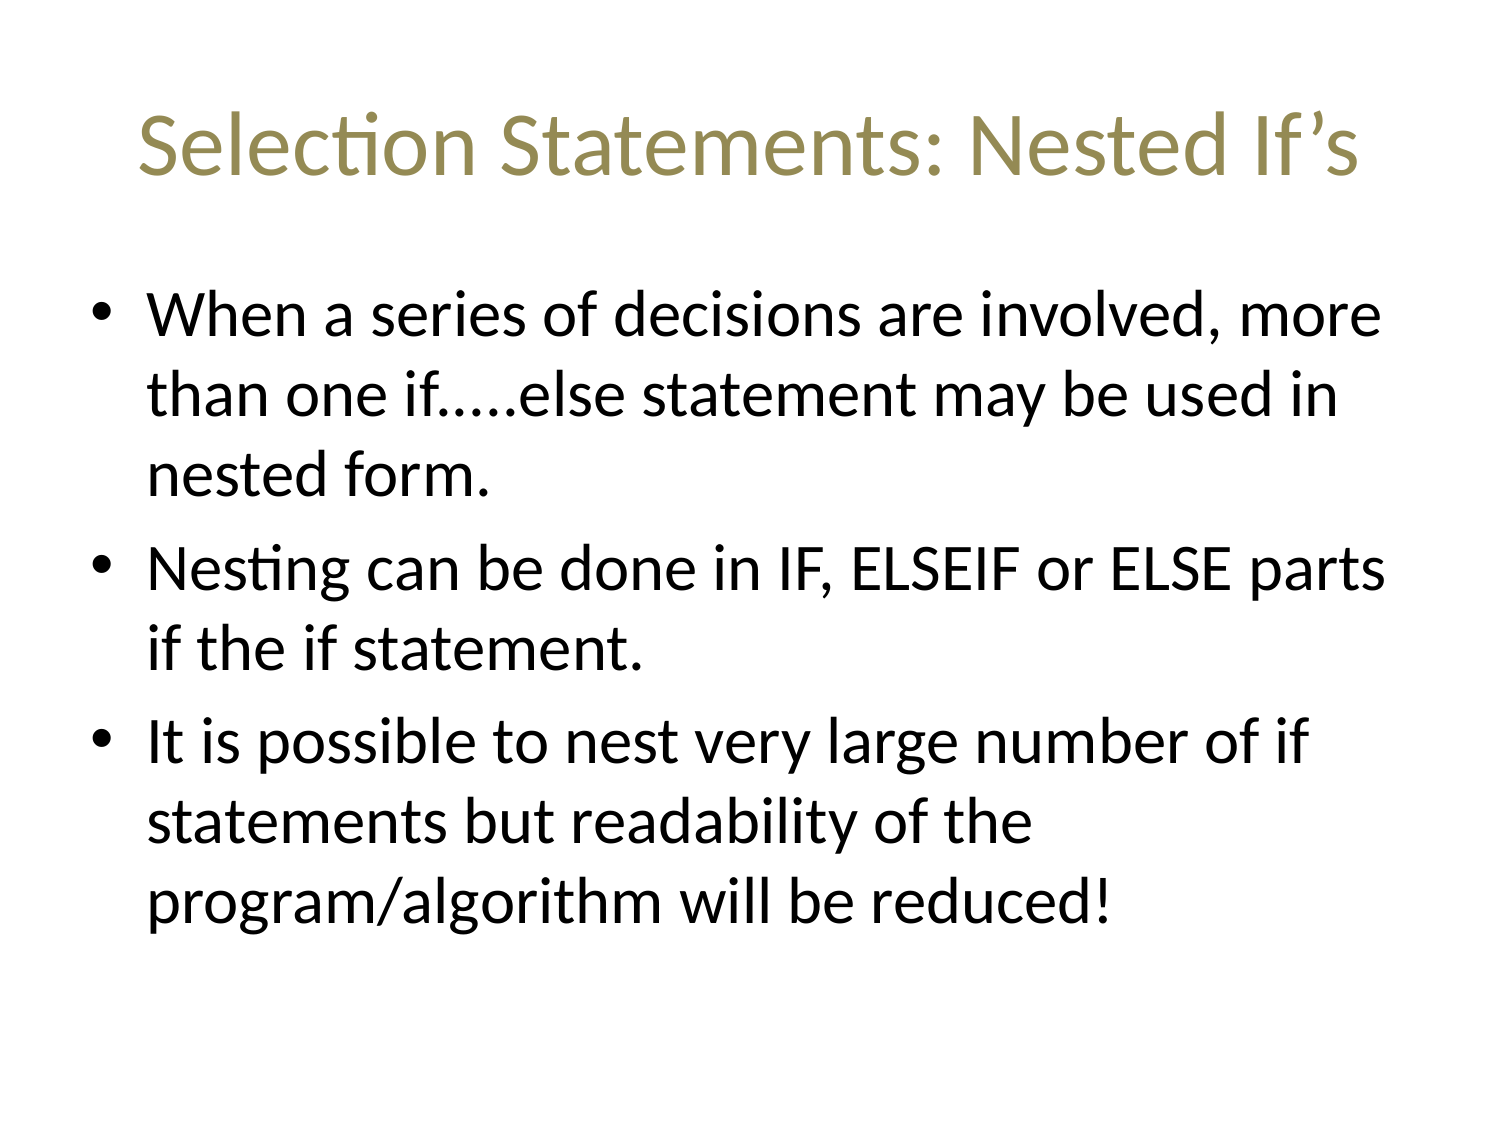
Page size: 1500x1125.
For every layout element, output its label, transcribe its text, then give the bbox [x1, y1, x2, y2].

list When a series of decisions are involved, more than one if.....else statement may be used in nested form. Nesting can be done in IF, ELSEIF or ELSE parts if the if statement. It is possible to nest very large number of if statements but readability of the program/algorithm will be reduced! [75, 262, 1425, 1005]
title Selection Statements: Nested If’s [75, 45, 1425, 233]
